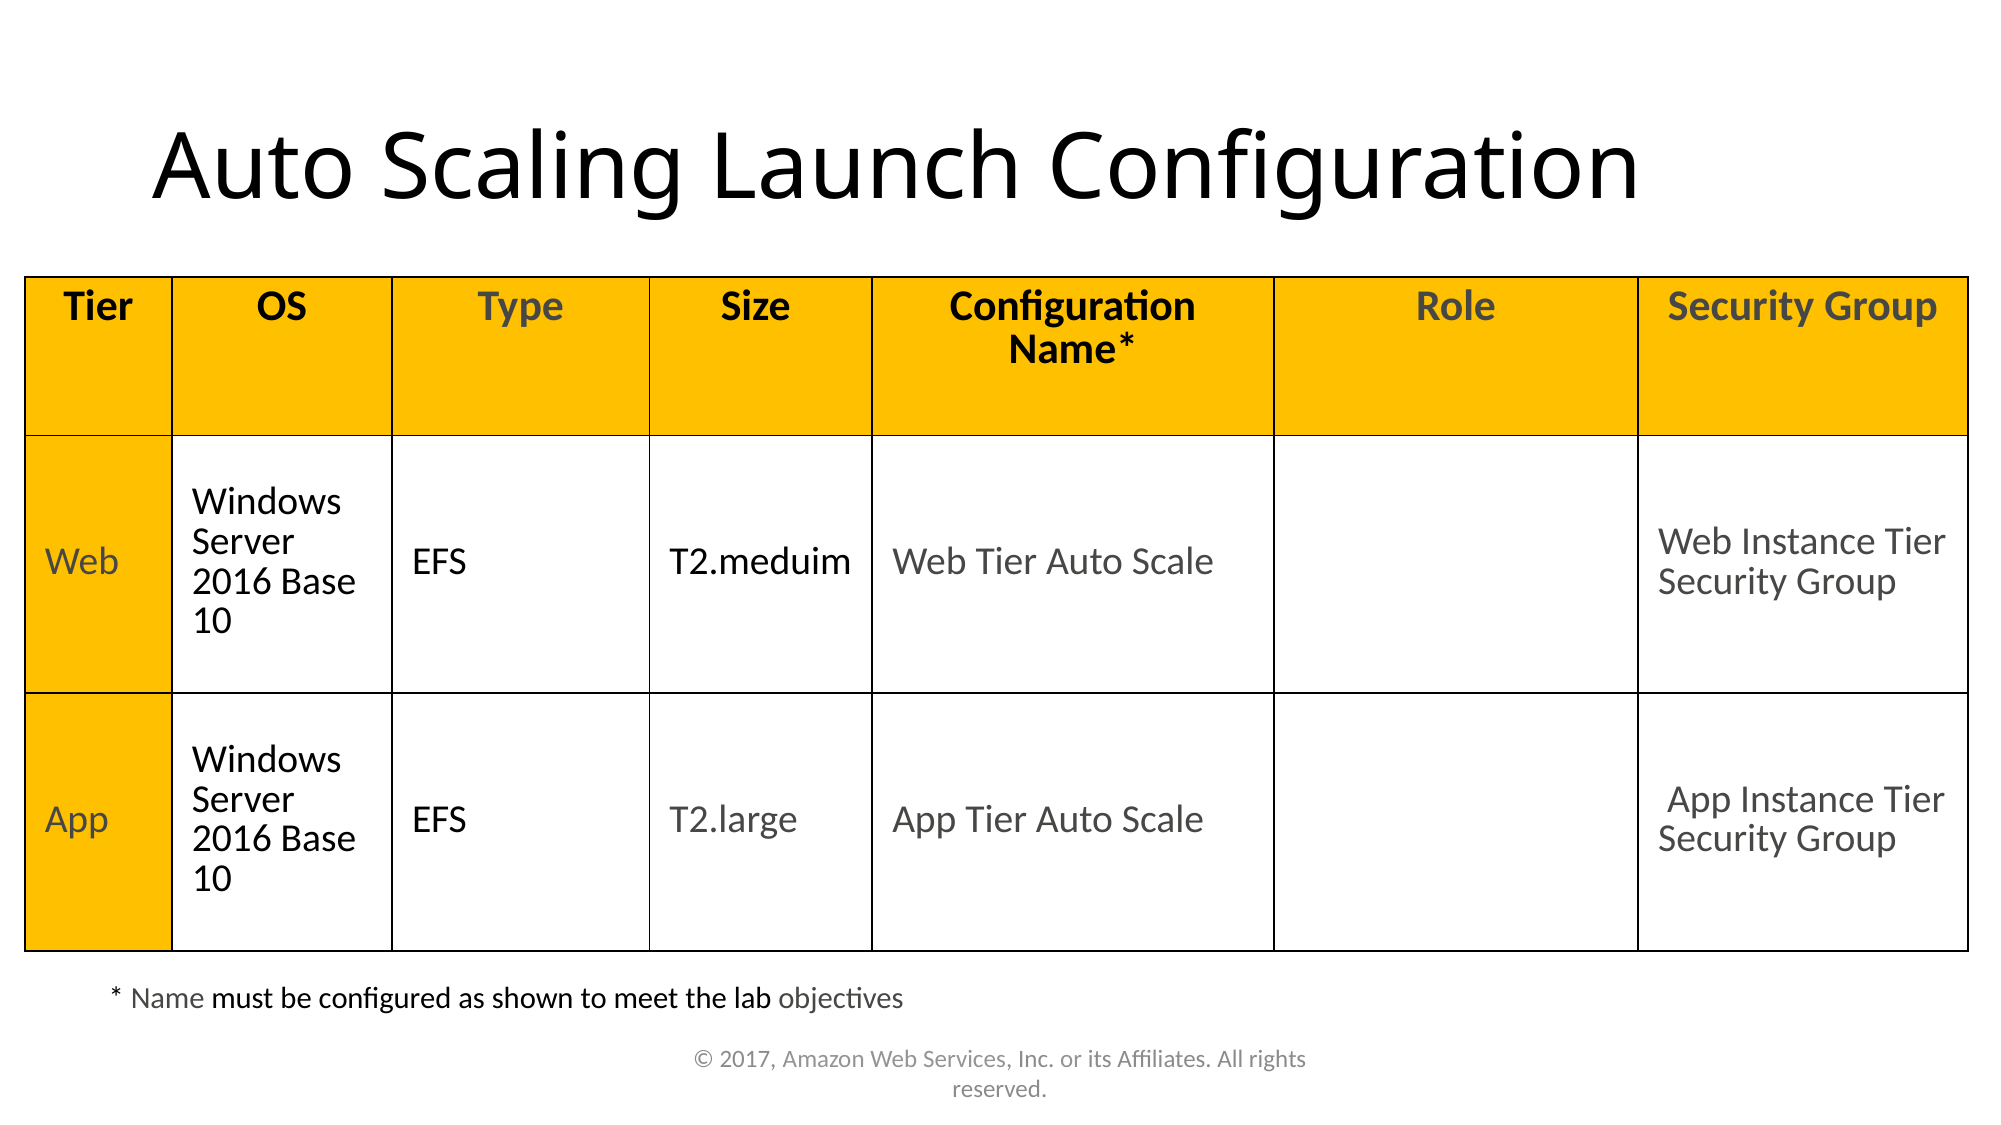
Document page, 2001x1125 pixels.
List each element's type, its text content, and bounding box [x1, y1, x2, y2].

table_header Size [650, 278, 871, 435]
table_cell EFS [393, 694, 649, 950]
table_cell Web [26, 436, 171, 692]
table_header OS [173, 278, 391, 435]
title Auto Scaling Launch Configuration [137, 59, 1863, 276]
table_cell Web Instance Tier Security Group [1639, 436, 1967, 692]
table_cell App Instance Tier Security Group [1639, 694, 1967, 950]
table_cell [1275, 694, 1637, 950]
table_cell App Tier Auto Scale [873, 694, 1273, 950]
table_header Security Group [1639, 278, 1967, 435]
table_cell Windows Server 2016 Base 10 [173, 436, 391, 692]
table_cell T2.meduim [650, 436, 871, 692]
text_box * Name must be configured as shown to meet the lab objectives [93, 970, 1453, 1023]
table_cell App [26, 694, 171, 950]
table_cell T2.large [650, 694, 871, 950]
table_header Role [1275, 278, 1637, 435]
table_cell EFS [393, 436, 649, 692]
table_cell Web Tier Auto Scale [873, 436, 1273, 692]
table_cell Windows Server 2016 Base 10 [173, 694, 391, 950]
table_header Tier [26, 278, 171, 435]
table_header Type [393, 278, 649, 435]
table_header Configuration Name* [873, 278, 1273, 435]
footer © 2017, Amazon Web Services, Inc. or its Affiliates. All rights reserved. [662, 1042, 1338, 1103]
table_cell [1275, 436, 1637, 692]
